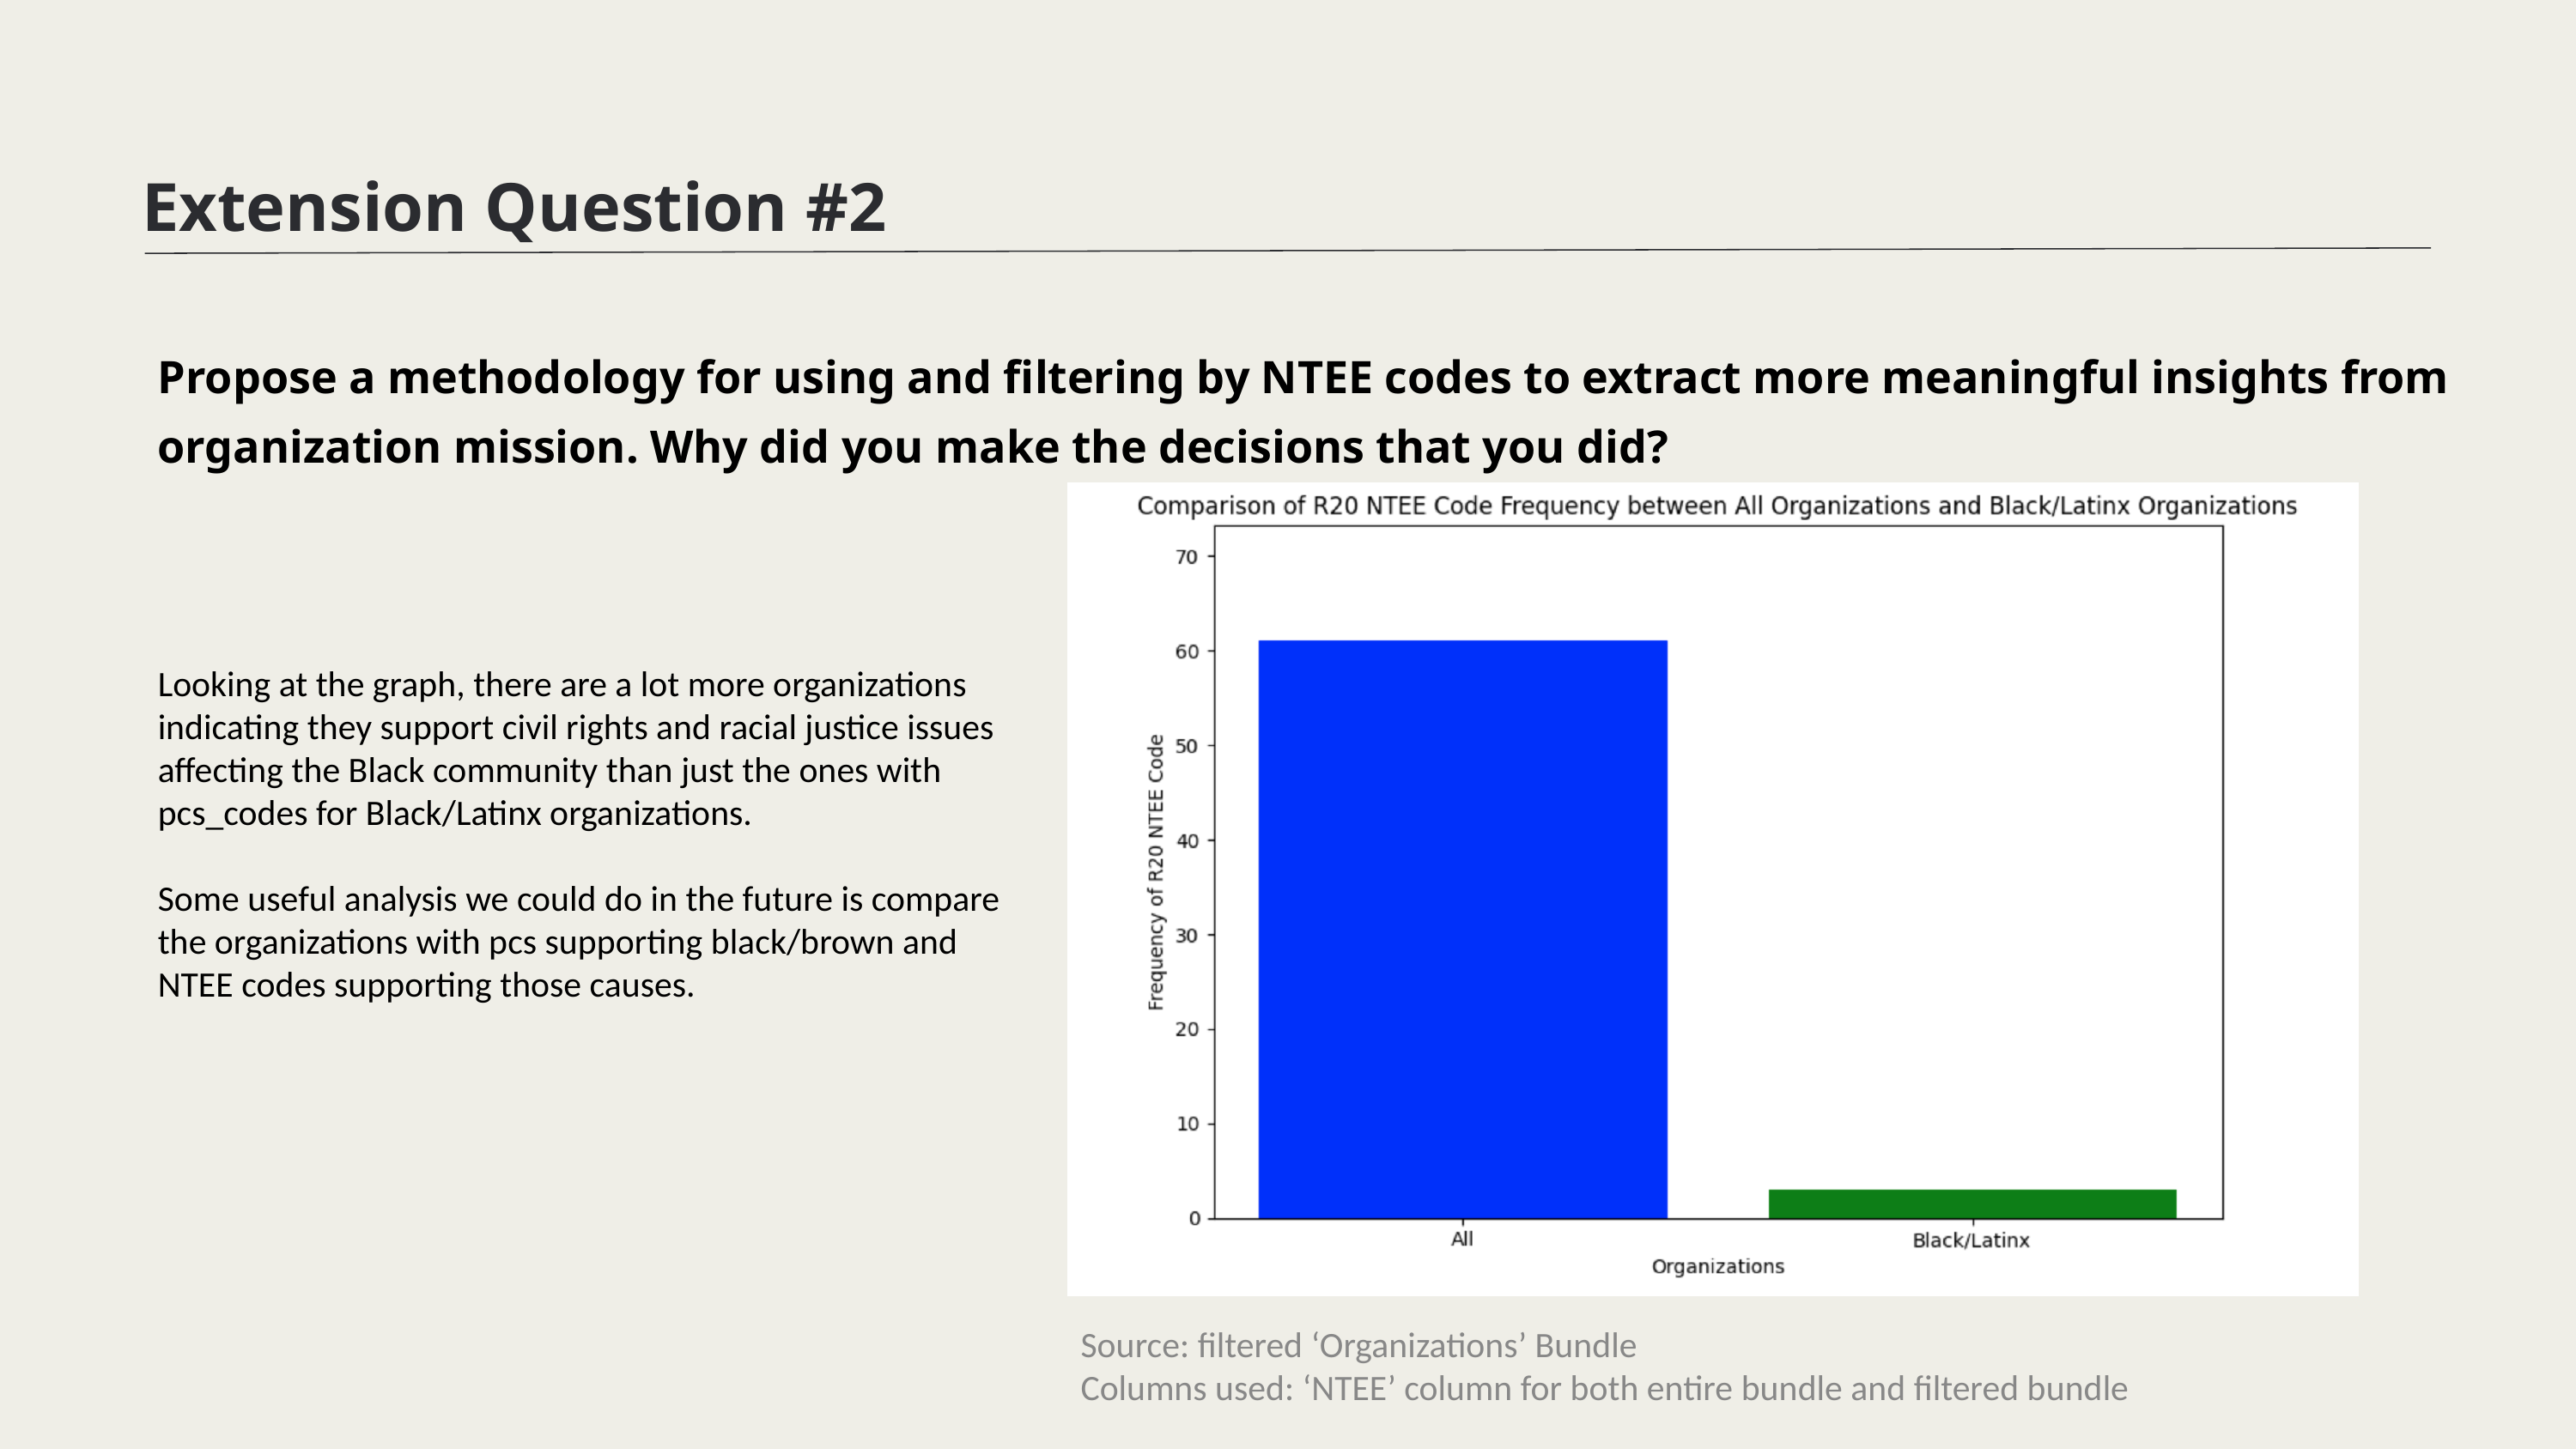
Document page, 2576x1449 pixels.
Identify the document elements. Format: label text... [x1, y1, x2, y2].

text_box Extension Question #2 [142, 132, 2428, 245]
text_box Source: filtered ‘Organizations’ Bundle Columns used: ‘NTEE’ column for both entire bundle and filtered bundle [1067, 1308, 2359, 1421]
picture [1067, 482, 2359, 1297]
text_box Propose a methodology for using and filtering by NTEE codes to extract more meaningful insights from organization mission. Why did you make the decisions that you did? [144, 319, 2486, 485]
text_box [144, 247, 2432, 254]
text_box Looking at the graph, there are a lot more organizations indicating they support civil rights and racial justice issues affecting the Black community than just the ones with pcs_codes for Black/Latinx organizations. Some useful analysis we could do in the future is compare the organizations with pcs supporting black/brown and NTEE codes supporting those causes. [144, 648, 1020, 1018]
